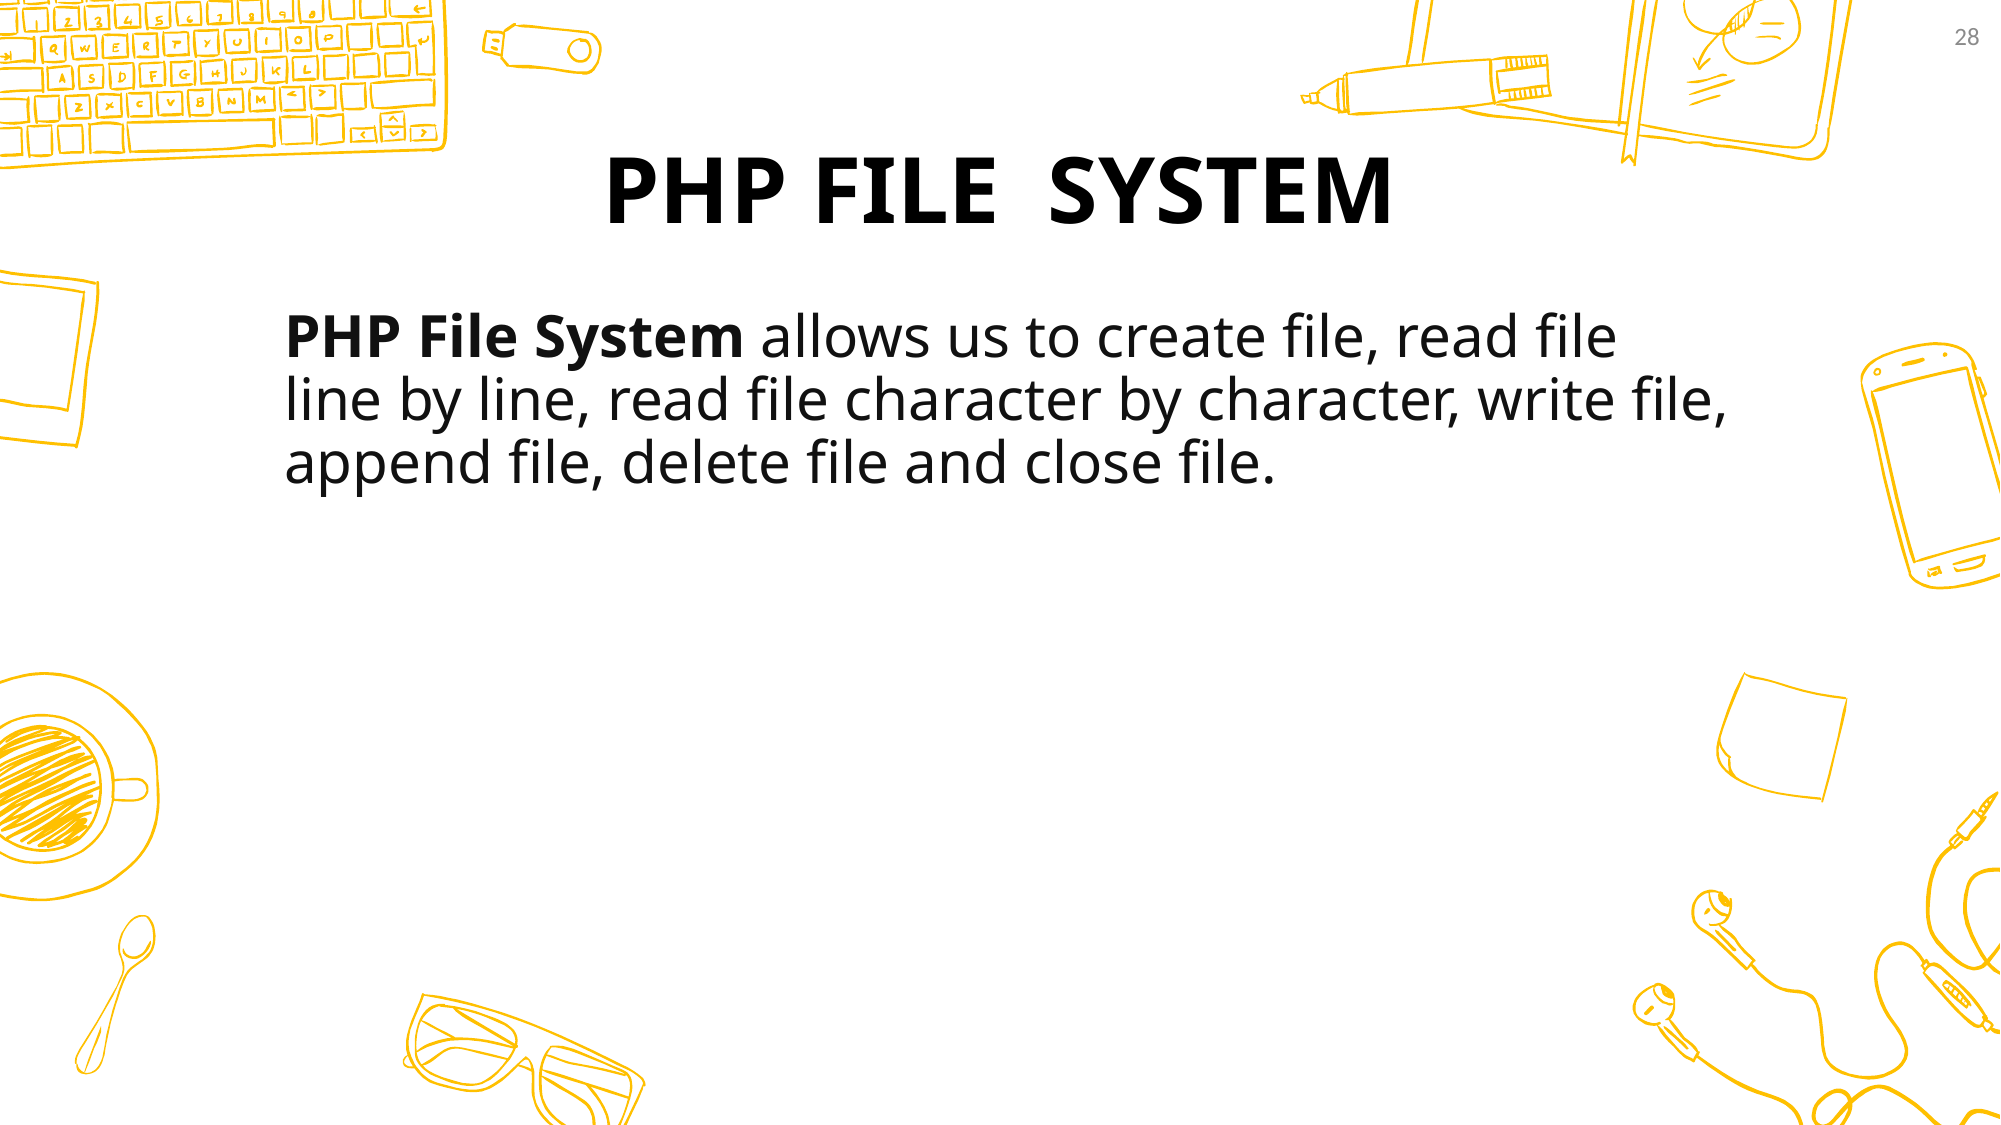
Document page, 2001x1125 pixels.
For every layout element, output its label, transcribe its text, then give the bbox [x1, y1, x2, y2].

list PHP File System allows us to create file, read file line by line, read file character by character, write file, append file, delete file and close file. [247, 287, 1753, 1053]
slide_number 28 [1913, 0, 2000, 71]
title PHP FILE SYSTEM [247, 136, 1753, 264]
